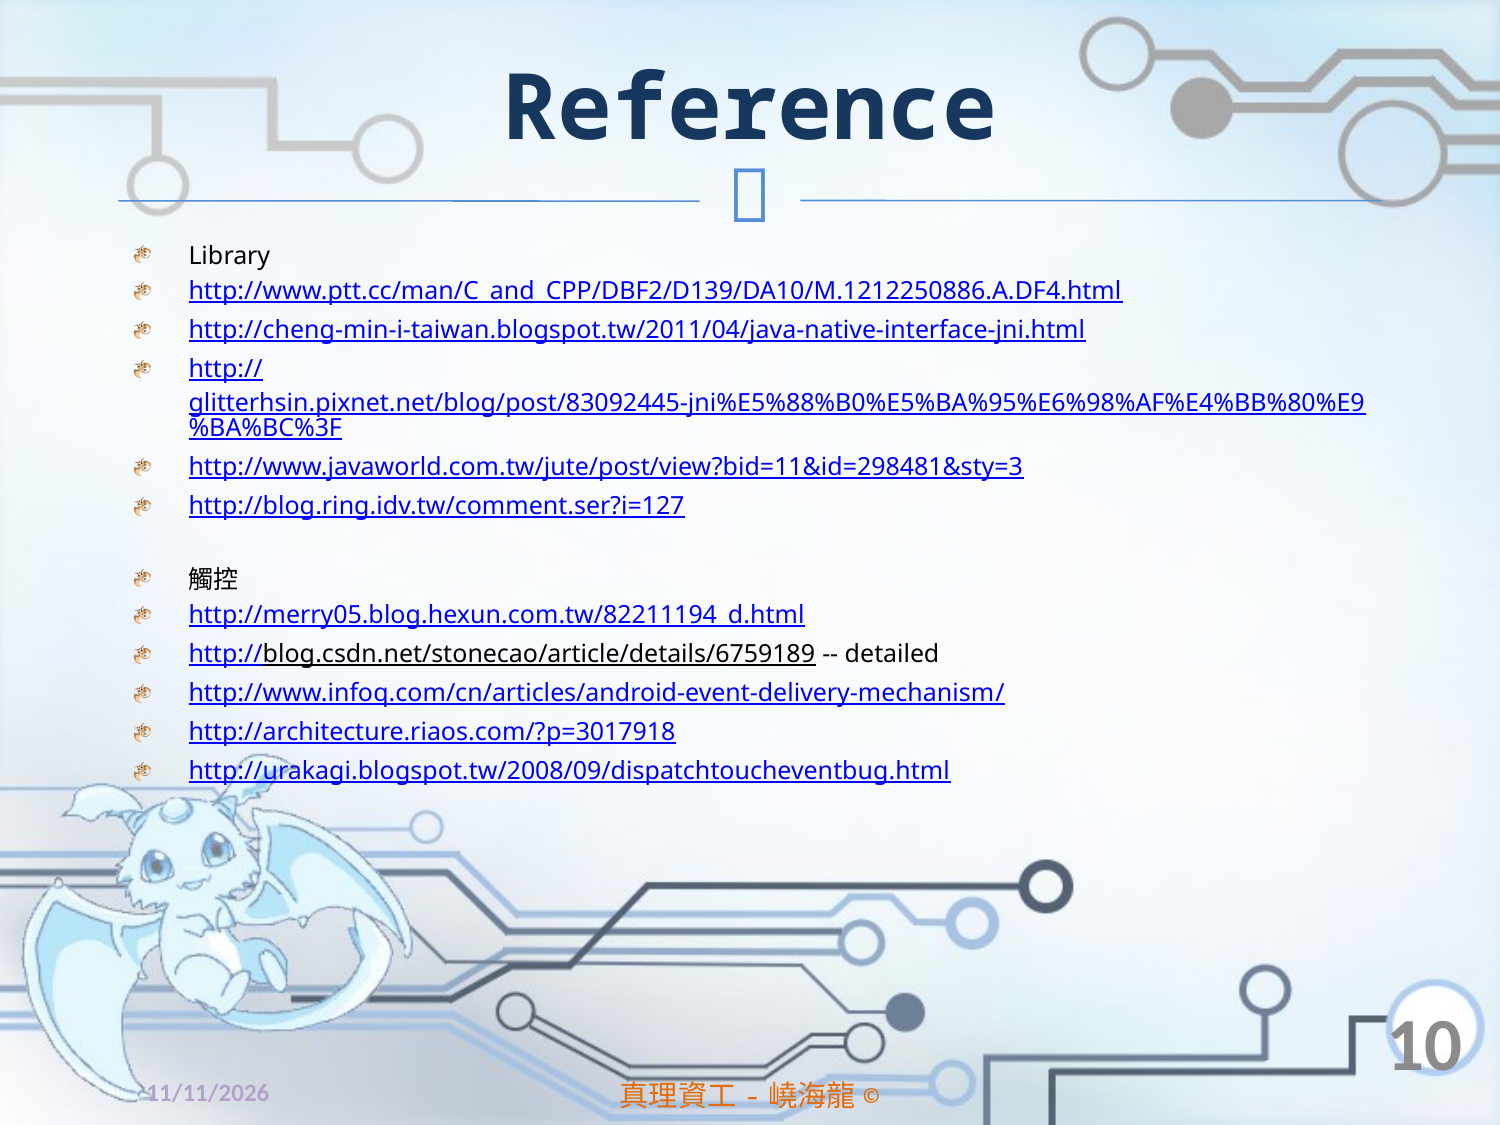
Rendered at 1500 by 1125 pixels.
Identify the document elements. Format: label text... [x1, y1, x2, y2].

title Reference [75, 8, 1425, 197]
slide_number 10 [1340, 1010, 1478, 1071]
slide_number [0, 1061, 285, 1122]
picture [0, 0, 1500, 1125]
footer 真理資工-嶢海龍© [512, 1065, 988, 1125]
list Library http://www.ptt.cc/man/C_and_CPP/DBF2/D139/DA10/M.1212250886.A.DF4.html http://cheng-min-i-taiwan.blogspot.tw/2011/04/java-native-interface-jni.html http://glitterhsin.pixnet.net/blog/post/83092445-jni%E5%88%B0%E5%BA%95%E6%98%AF%E4%BB%80%E9%BA%BC%3F http://www.javaworld.com.tw/jute/post/view?bid=11&id=298481&sty=3 http://blog.ring.idv.tw/comment.ser?i=127 觸控 http://merry05.blog.hexun.com.tw/82211194_d.html http://blog.csdn.net/stonecao/article/details/6759189 -- detailed http://www.infoq.com/cn/articles/android-event-delivery-mechanism/ http://architecture.riaos.com/?p=3017918 http://urakagi.blogspot.tw/2008/09/dispatchtoucheventbug.html [117, 231, 1383, 1005]
